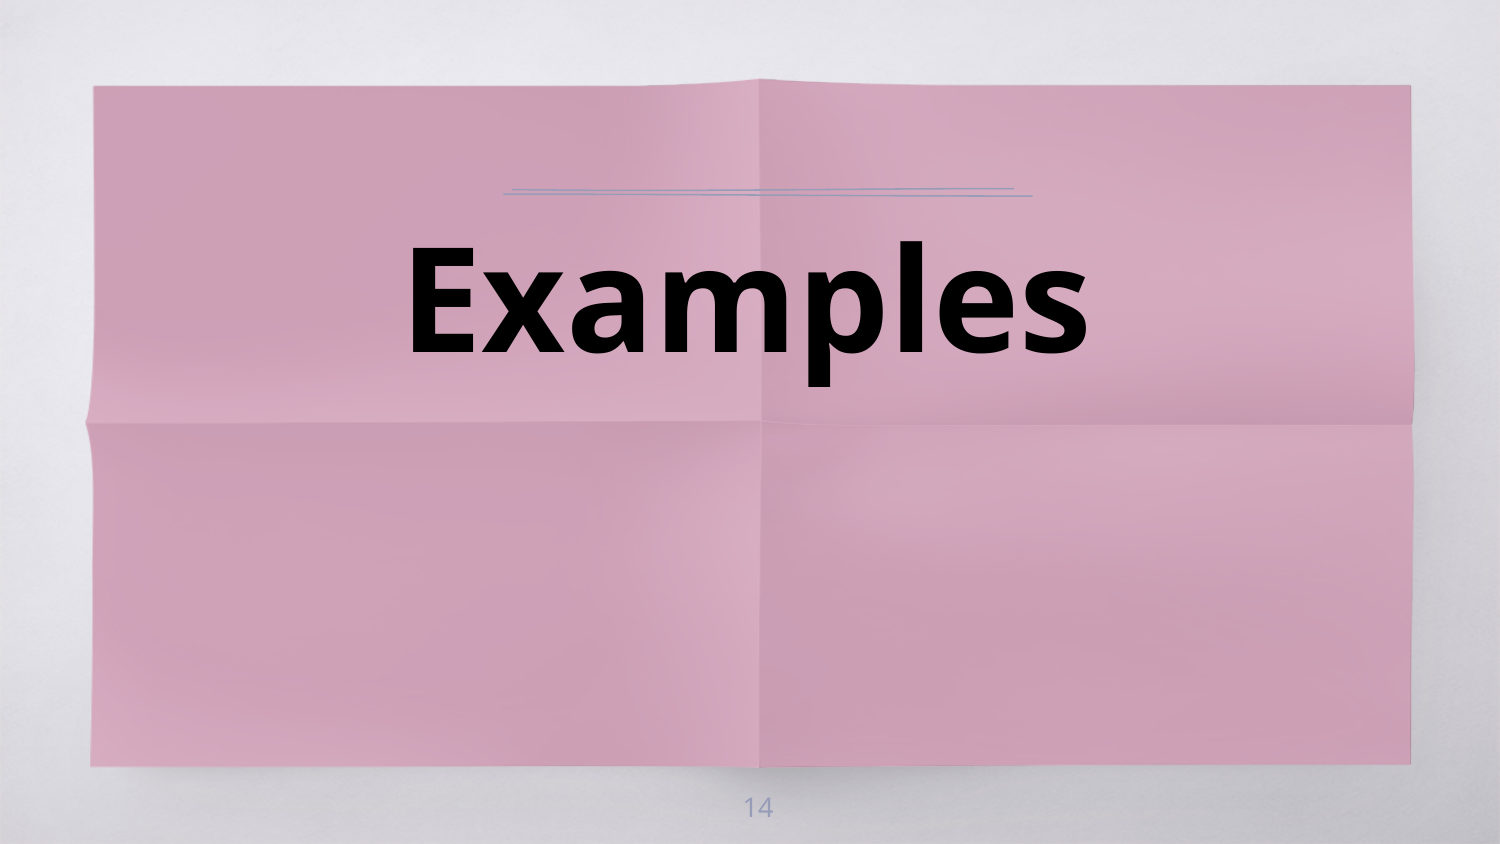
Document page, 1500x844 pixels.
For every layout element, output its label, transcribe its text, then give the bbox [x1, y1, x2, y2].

slide_number ‹#› [713, 775, 804, 825]
title Examples [184, 284, 1347, 397]
picture [0, 0, 1500, 844]
